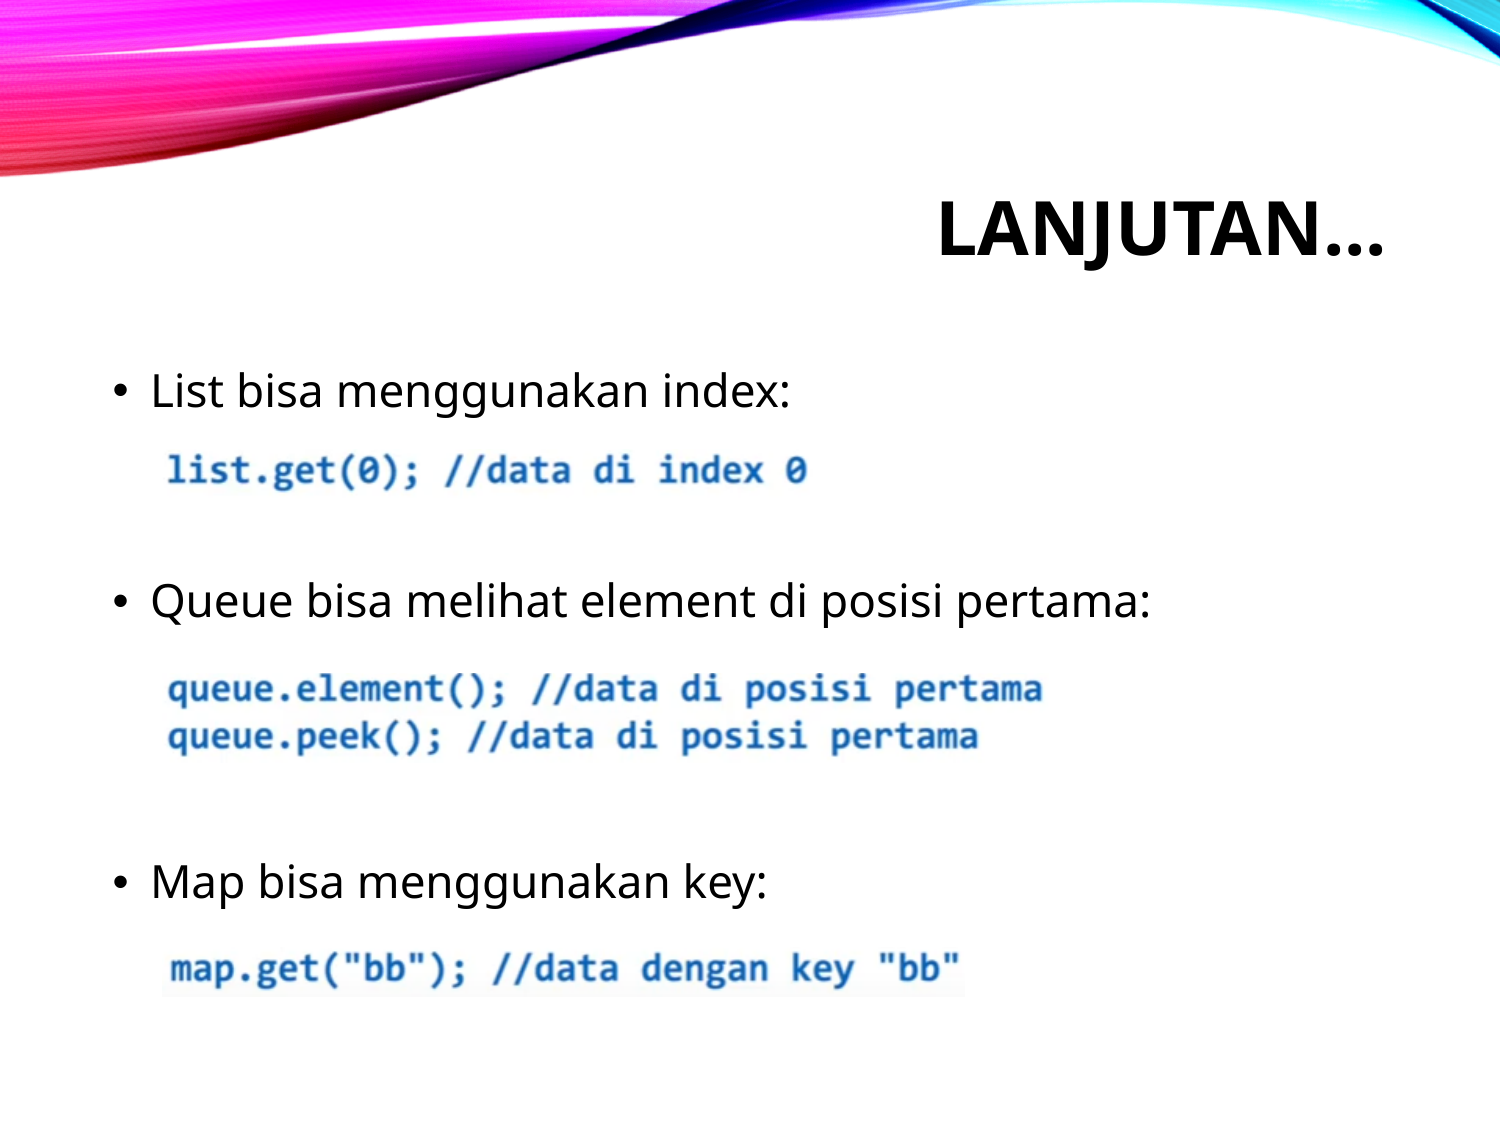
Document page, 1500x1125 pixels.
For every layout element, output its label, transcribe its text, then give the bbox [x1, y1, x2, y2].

picture [162, 449, 820, 499]
picture [162, 947, 965, 997]
picture [0, 0, 1500, 178]
title Lanjutan... [356, 125, 1403, 338]
picture [162, 673, 1049, 764]
list List bisa menggunakan index: Queue bisa melihat element di posisi pertama: Map bisa menggunakan key: [97, 360, 1403, 1028]
